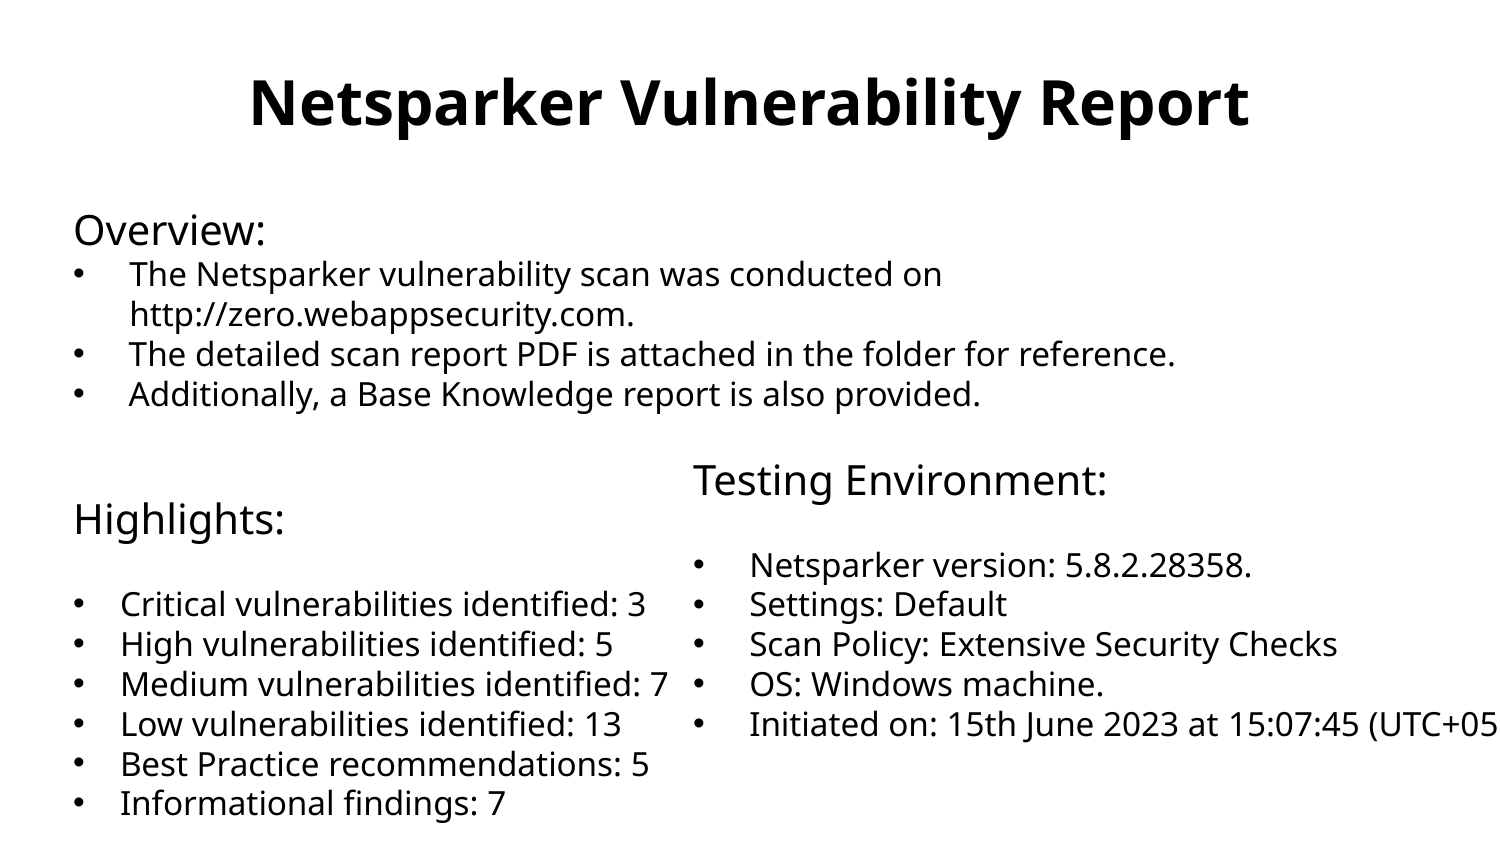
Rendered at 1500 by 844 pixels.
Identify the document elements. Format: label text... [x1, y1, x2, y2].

text_box Overview: The Netsparker vulnerability scan was conducted on http://zero.webappsecurity.com. The detailed scan report PDF is attached in the folder for reference. Additionally, a Base Knowledge report is also provided. Highlights: Critical vulnerabilities identified: 3 High vulnerabilities identified: 5 Medium vulnerabilities identified: 7 Low vulnerabilities identified: 13 Best Practice recommendations: 5 Informational findings: 7 [58, 196, 1442, 844]
title Netsparker Vulnerability Report [51, 31, 1449, 170]
text_box Testing Environment: Netsparker version: 5.8.2.28358. Settings: Default Scan Policy: Extensive Security Checks OS: Windows machine. Initiated on: 15th June 2023 at 15:07:45 (UTC+05:30). [678, 446, 1500, 786]
